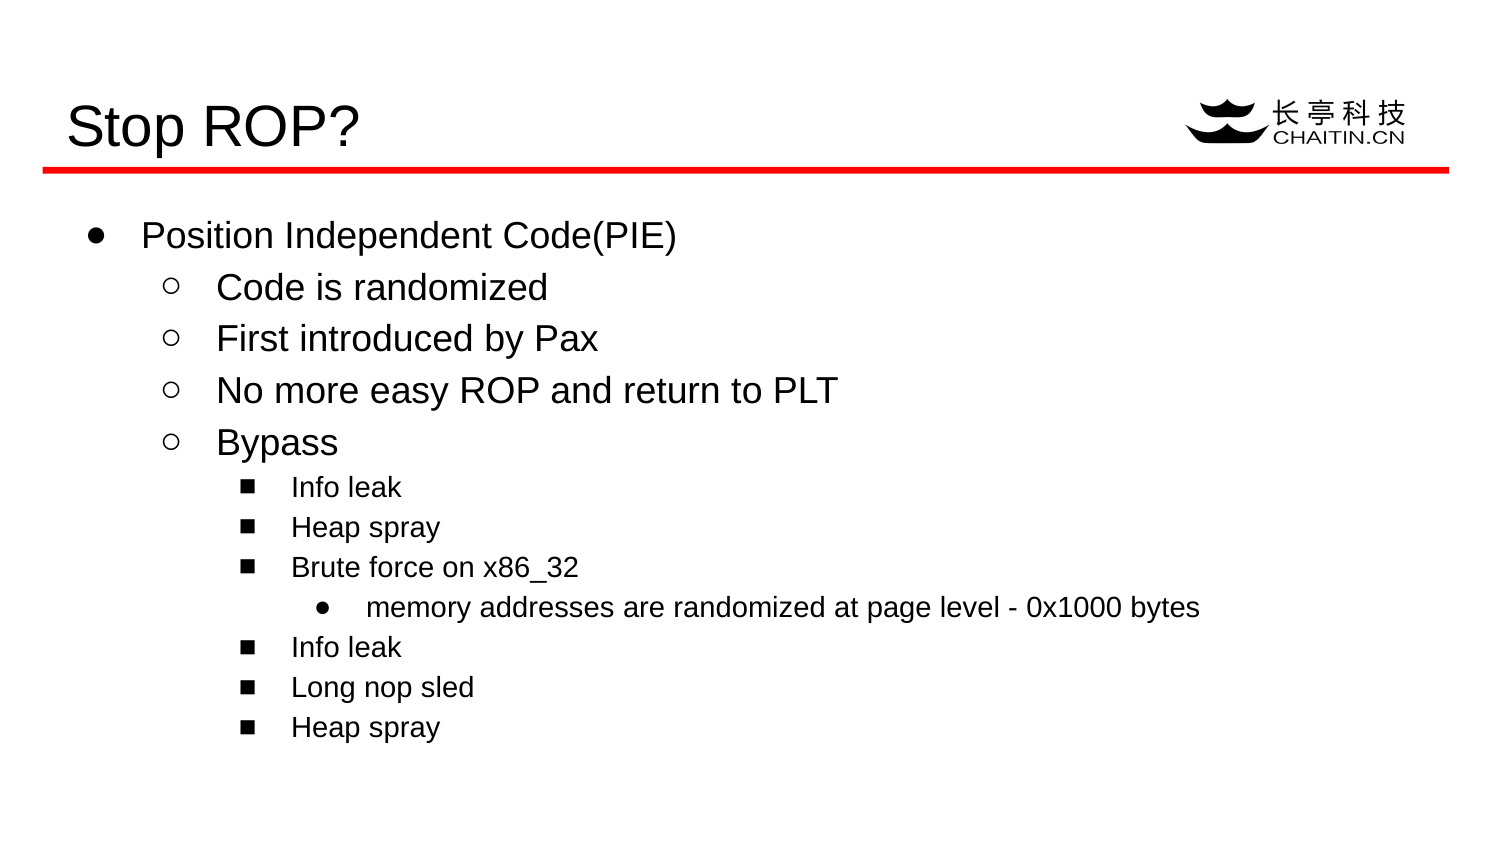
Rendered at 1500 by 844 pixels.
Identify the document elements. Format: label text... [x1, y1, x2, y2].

title Stop ROP? [51, 72, 1449, 167]
list Position Independent Code(PIE) Code is randomized First introduced by Pax No more easy ROP and return to PLT Bypass Info leak Heap spray Brute force on x86_32 memory addresses are randomized at page level - 0x1000 bytes Info leak Long nop sled Heap spray [51, 189, 1449, 803]
